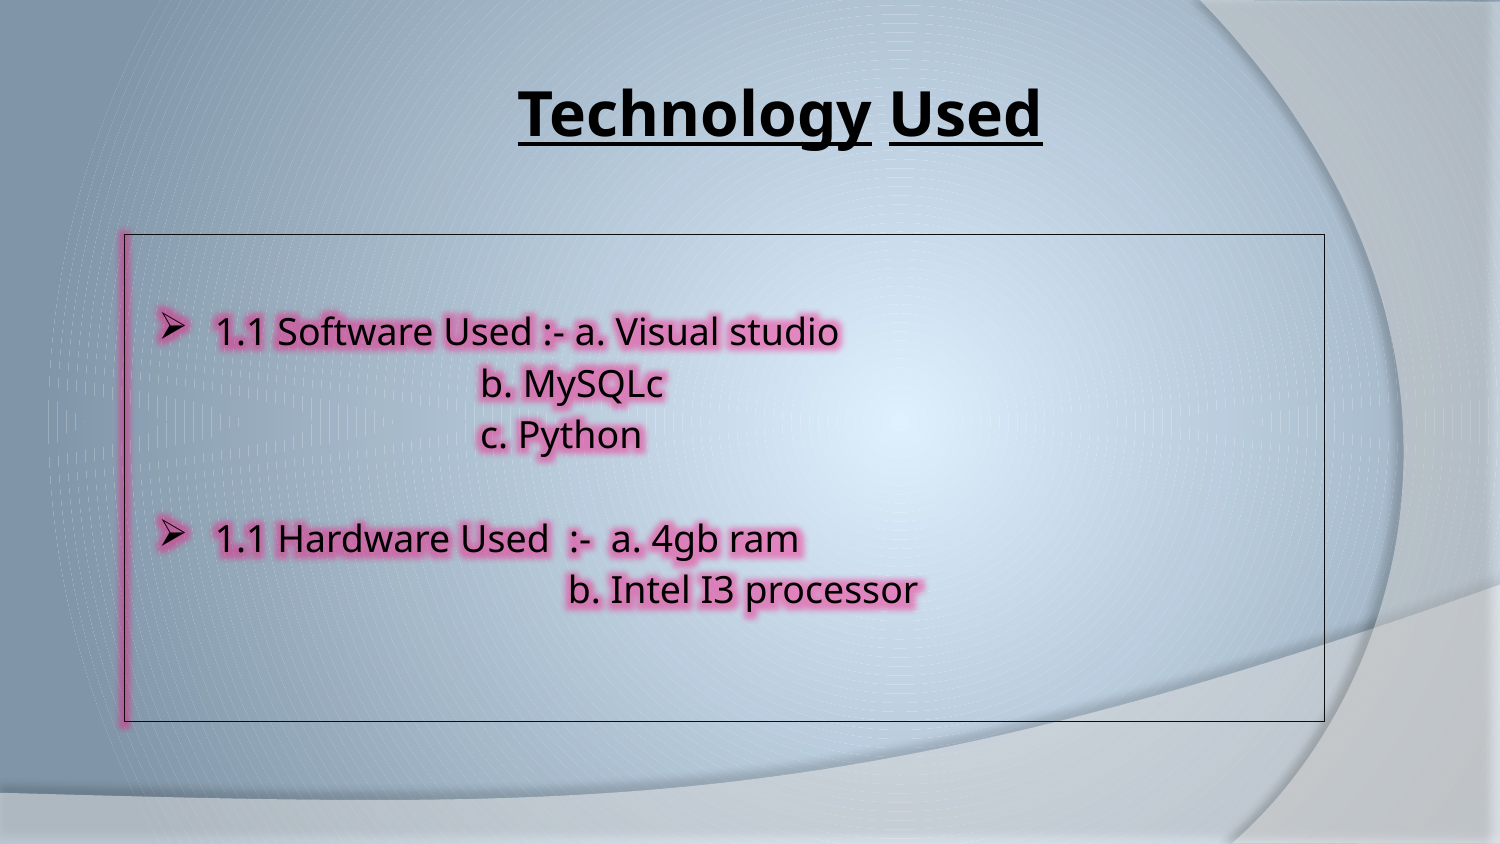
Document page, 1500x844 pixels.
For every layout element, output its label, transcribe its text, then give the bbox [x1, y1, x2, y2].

text_box 1.1 Software Used :- a. Visual studio b. MySQLc c. Python 1.1 Hardware Used :- a. 4gb ram b. Intel I3 processor [124, 234, 1325, 722]
text_box Technology Used [237, 59, 1275, 197]
